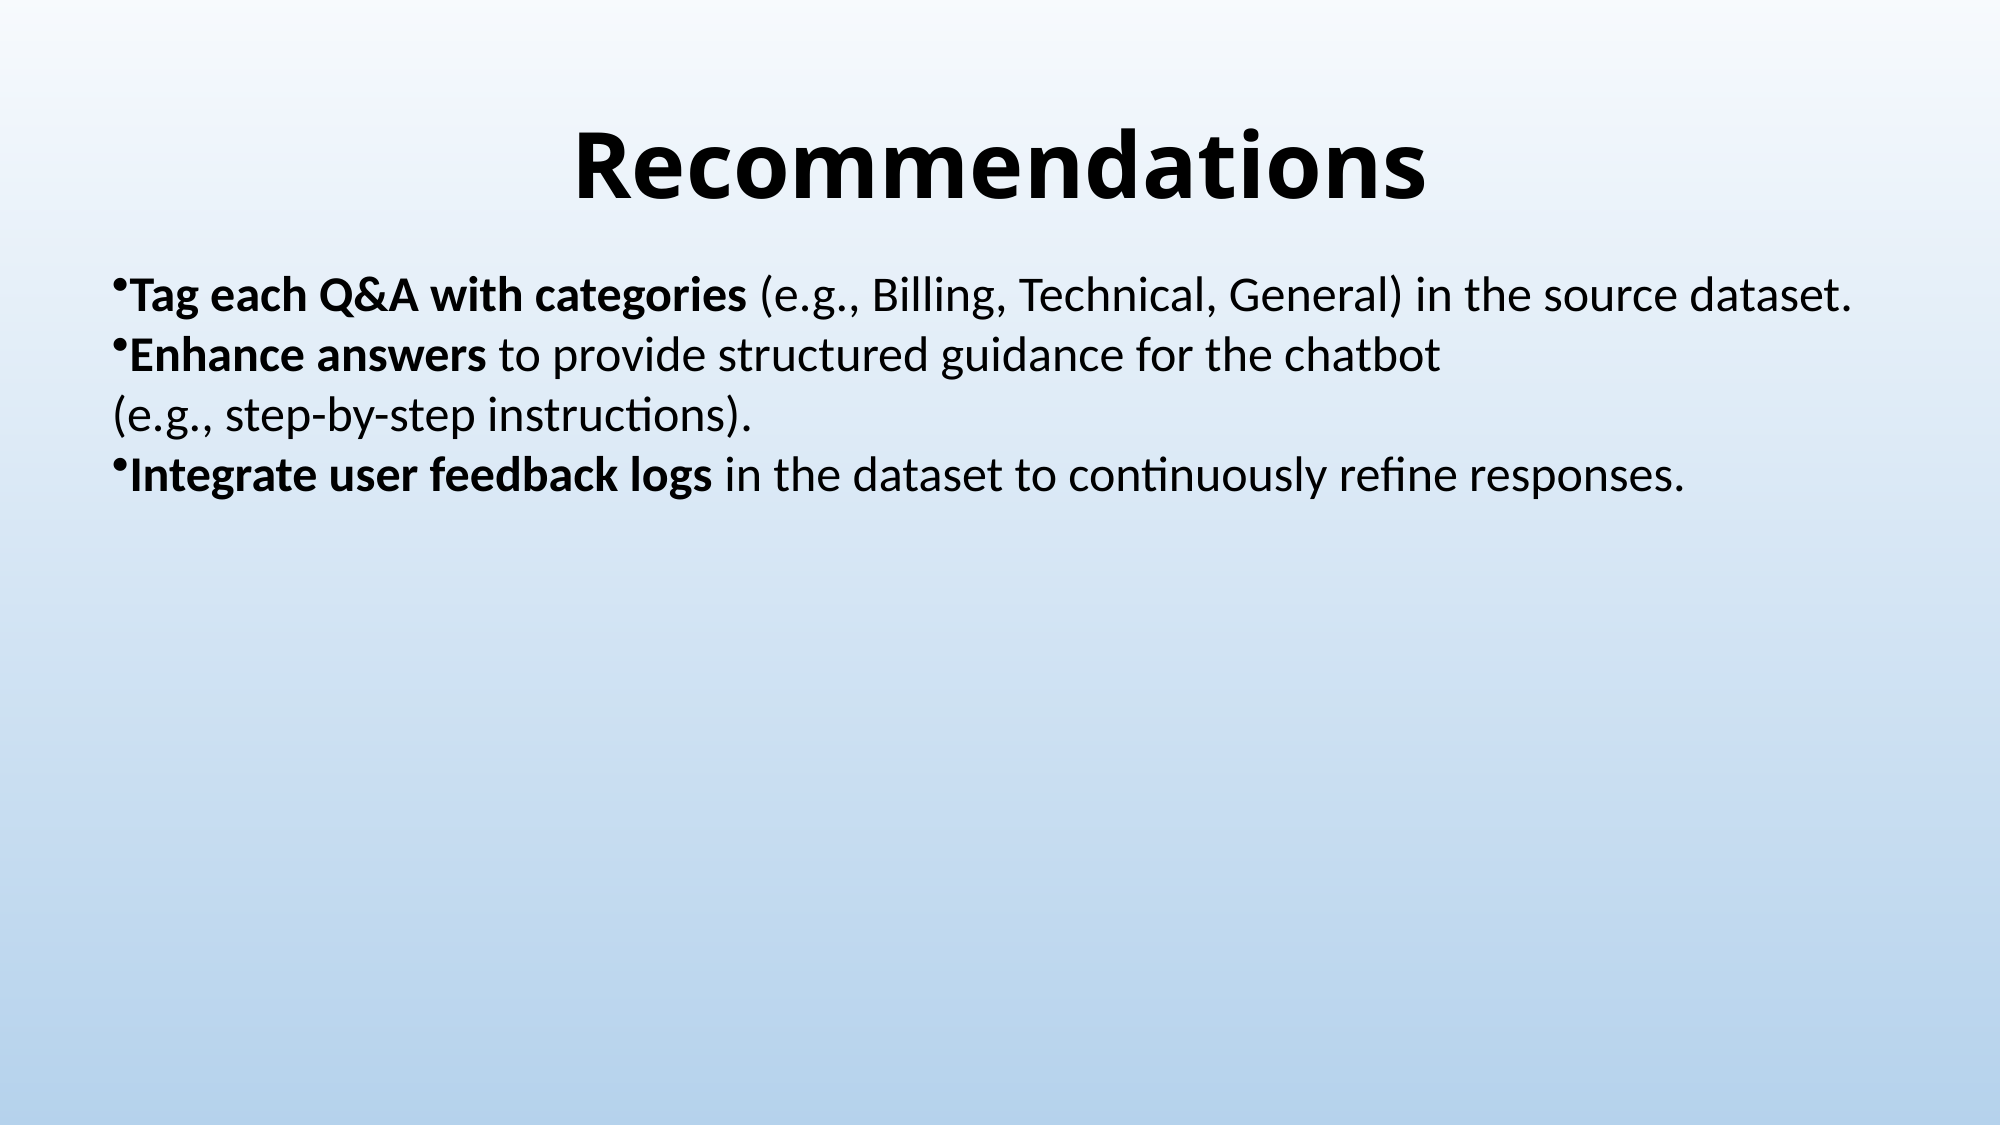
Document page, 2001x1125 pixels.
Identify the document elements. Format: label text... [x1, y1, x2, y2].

title Recommendations [137, 59, 1863, 253]
text_box Tag each Q&A with categories (e.g., Billing, Technical, General) in the source dataset. Enhance answers to provide structured guidance for the chatbot (e.g., step-by-step instructions). Integrate user feedback logs in the dataset to continuously refine responses. [96, 253, 1869, 509]
